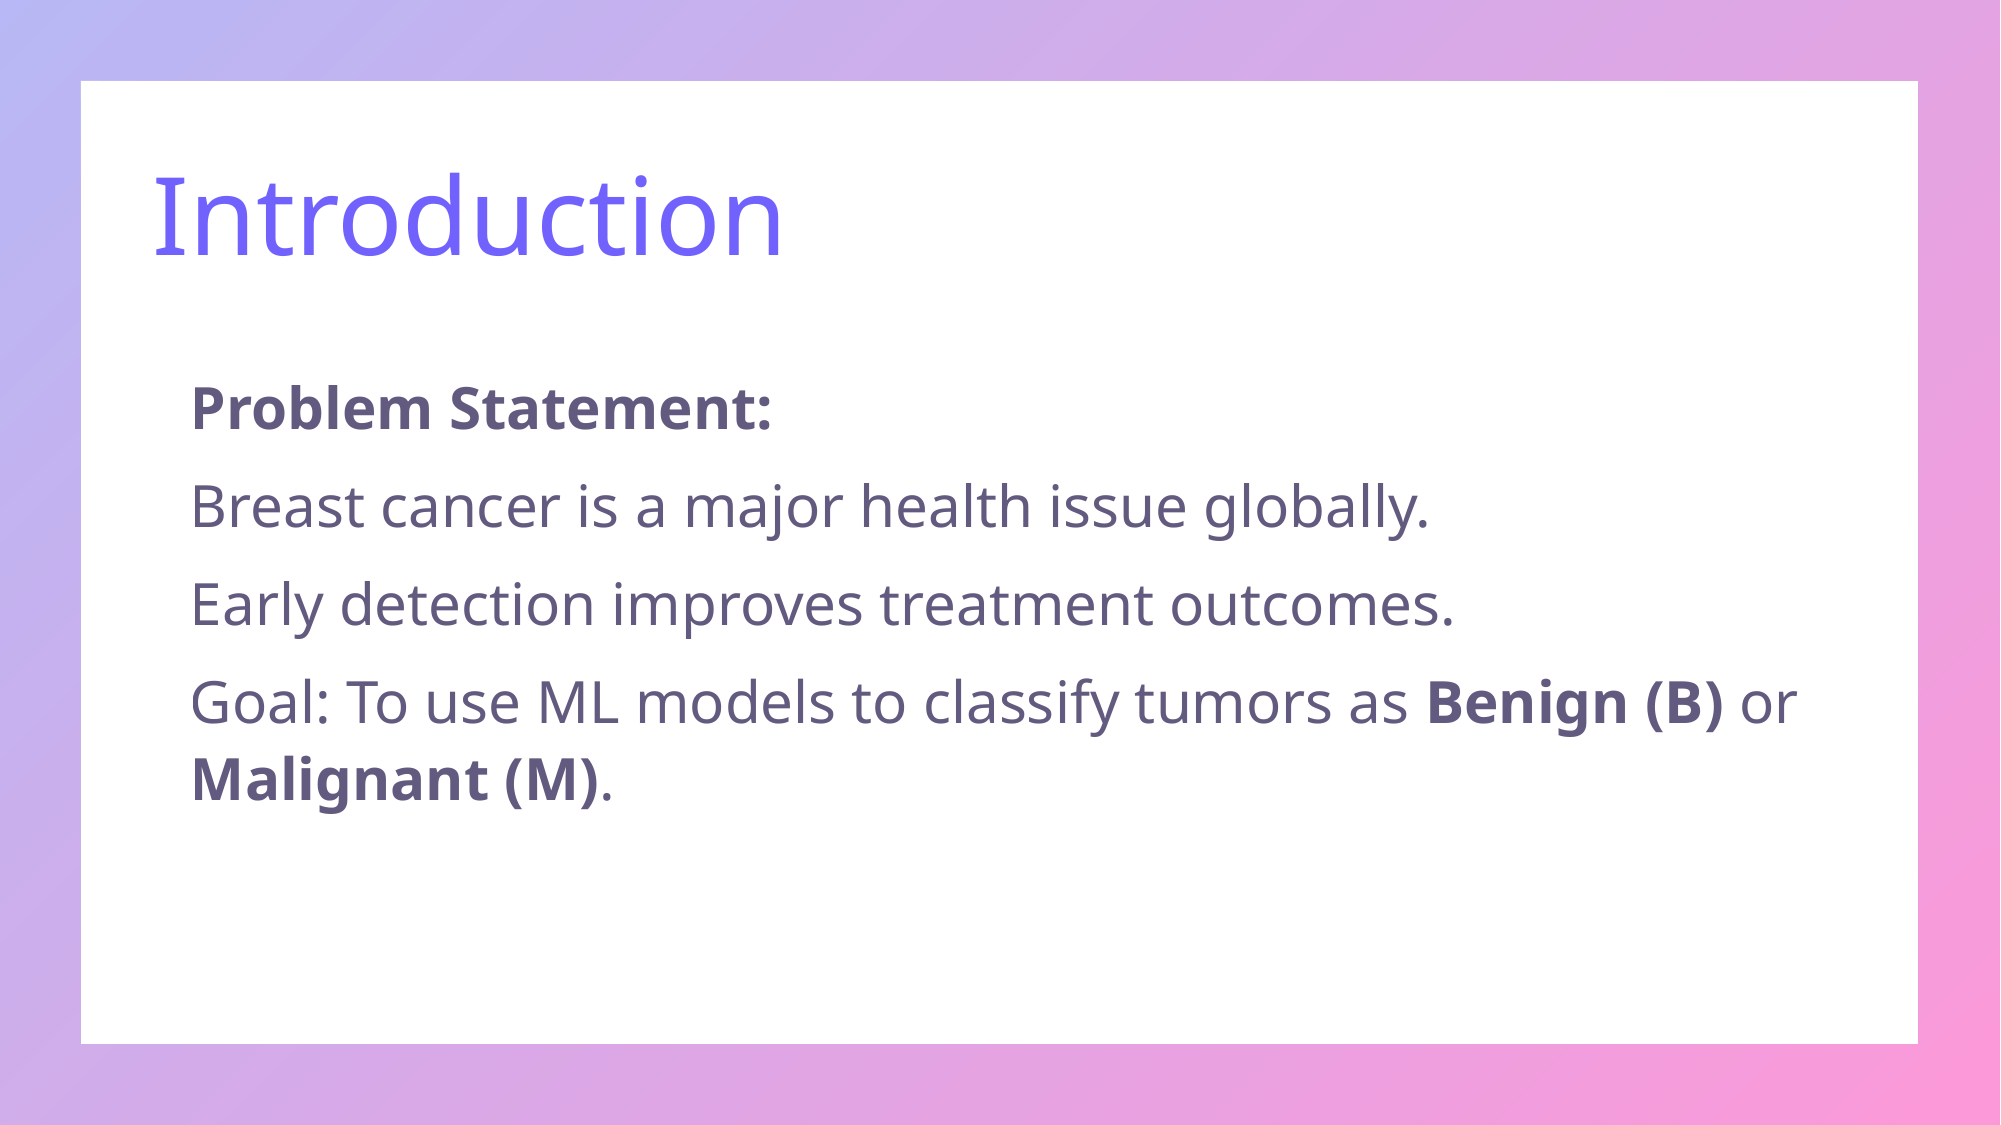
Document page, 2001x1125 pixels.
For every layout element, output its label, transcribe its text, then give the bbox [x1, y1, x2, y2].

list Problem Statement: Breast cancer is a major health issue globally. Early detection improves treatment outcomes. Goal: To use ML models to classify tumors as Benign (B) or Malignant (M). [137, 357, 1863, 1014]
title Introduction [137, 111, 1863, 330]
